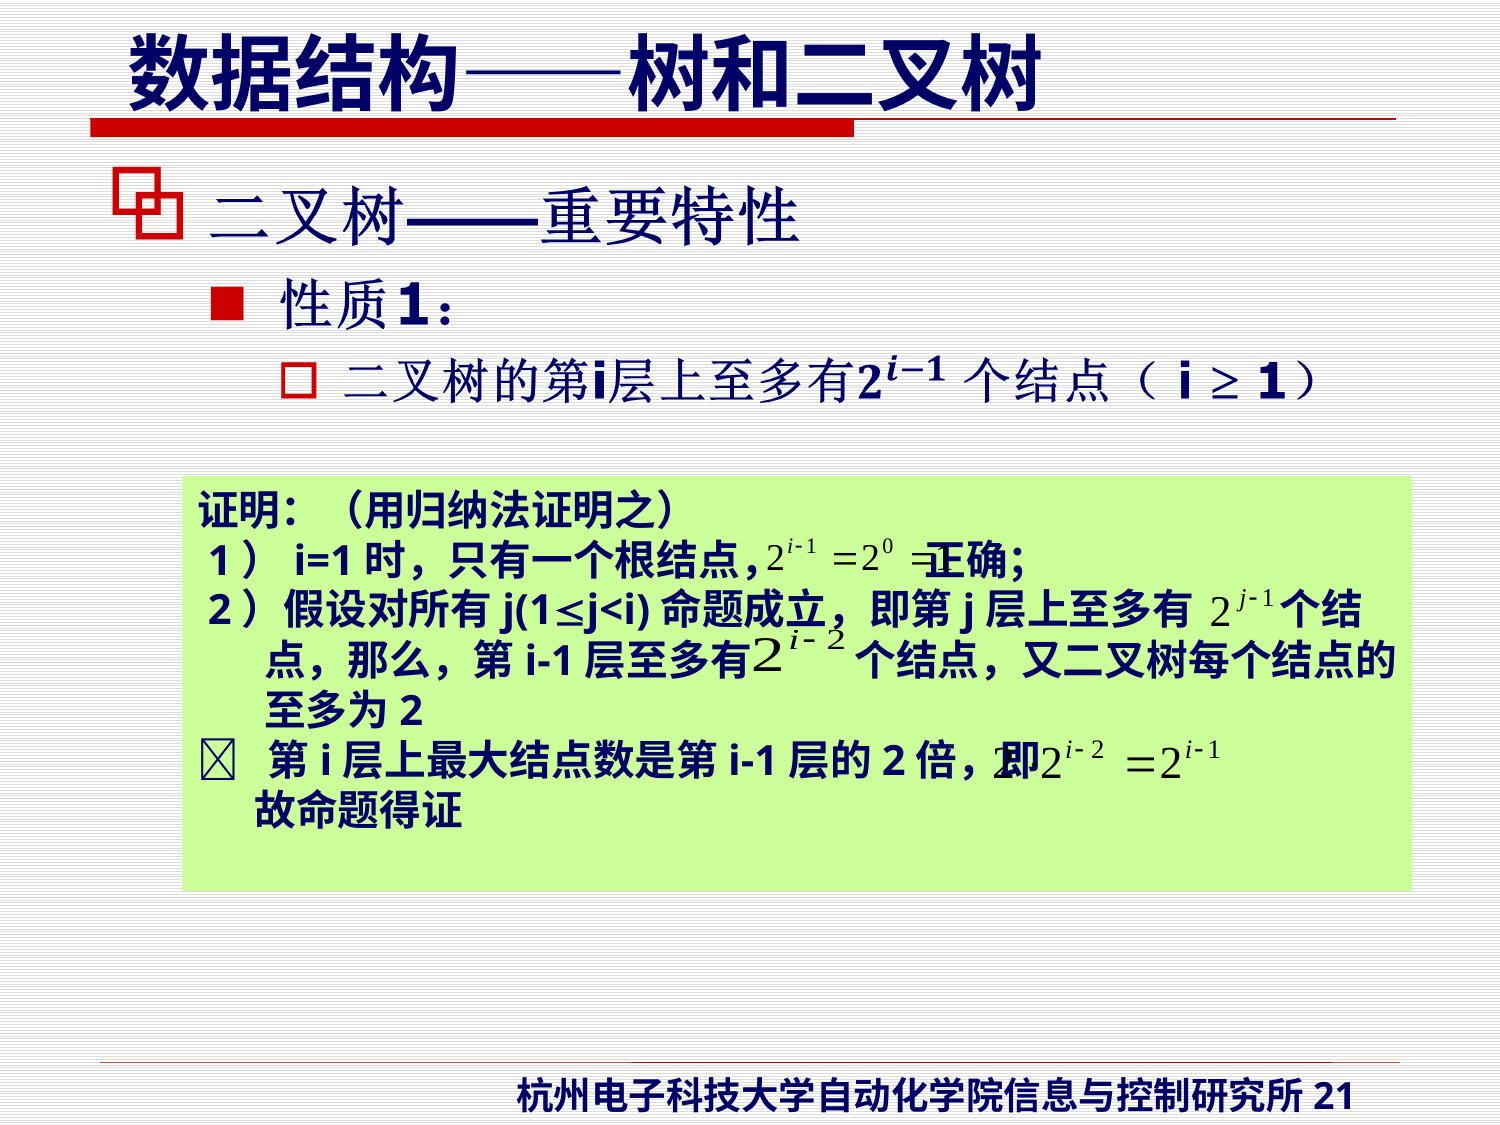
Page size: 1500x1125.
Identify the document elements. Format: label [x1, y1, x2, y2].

text_box [162, 475, 1432, 896]
list [92, 151, 1442, 1055]
